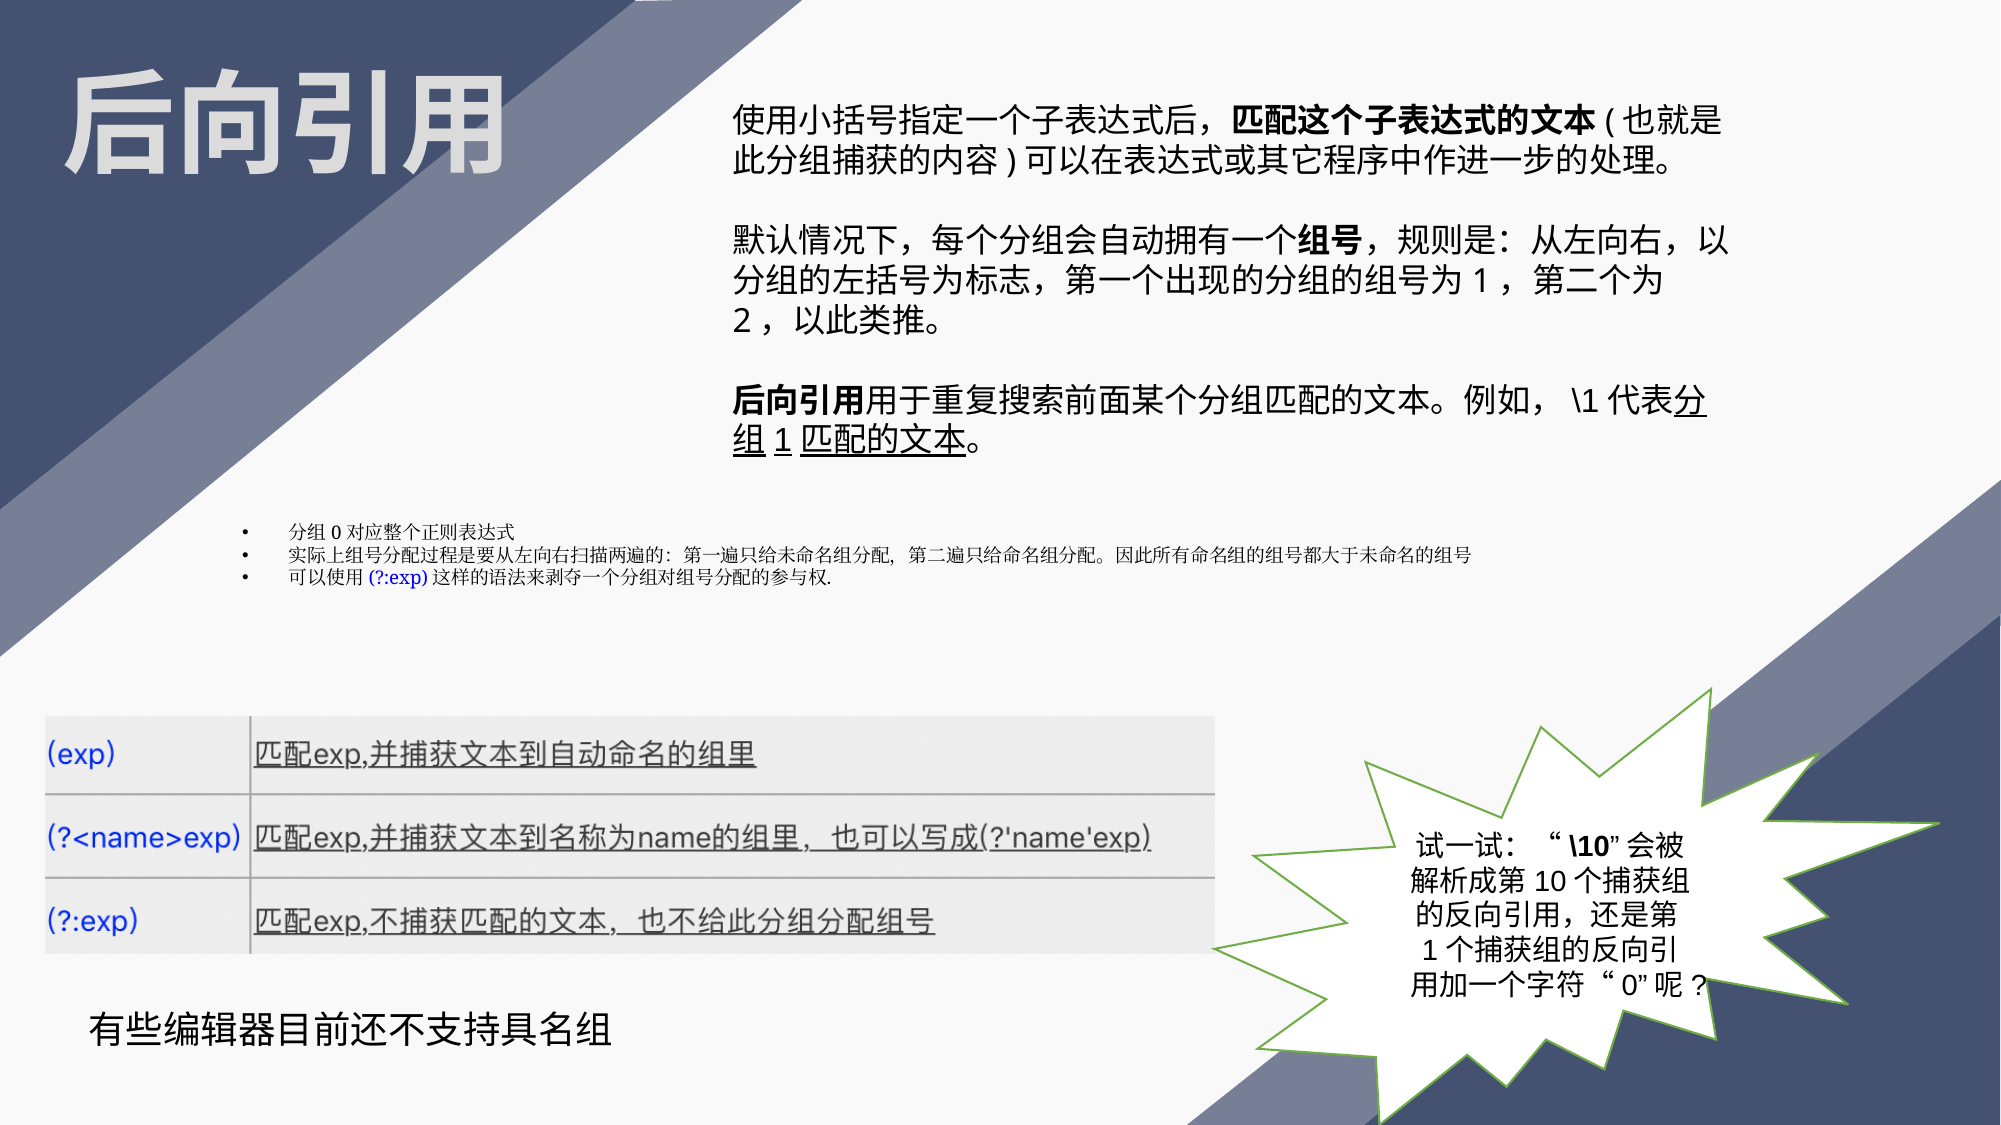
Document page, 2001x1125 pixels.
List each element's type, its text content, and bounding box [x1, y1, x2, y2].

text_box 分组0对应整个正则表达式 实际上组号分配过程是要从左向右扫描两遍的：第一遍只给未命名组分配，第二遍只给命名组分配。因此所有命名组的组号都大于未命名的组号 可以使用(?:exp)这样的语法来剥夺一个分组对组号分配的参与权． [227, 513, 1510, 596]
text_box 使用小括号指定一个子表达式后，匹配这个子表达式的文本(也就是此分组捕获的内容)可以在表达式或其它程序中作进一步的处理。 默认情况下，每个分组会自动拥有一个组号，规则是：从左向右，以分组的左括号为标志，第一个出现的分组的组号为1，第二个为2，以此类推。 后向引用用于重复搜索前面某个分组匹配的文本。例如，\1代表分组1匹配的文本。 [717, 91, 1747, 466]
text_box 有些编辑器目前还不支持具名组 [73, 998, 628, 1059]
picture [45, 716, 1215, 954]
text_box 后向引用 [47, 44, 529, 195]
text_box 试一试：“\10”会被解析成第10个捕获组的反向引用，还是第1个捕获组的反向引用加一个字符“0”呢? [1215, 686, 1941, 1125]
